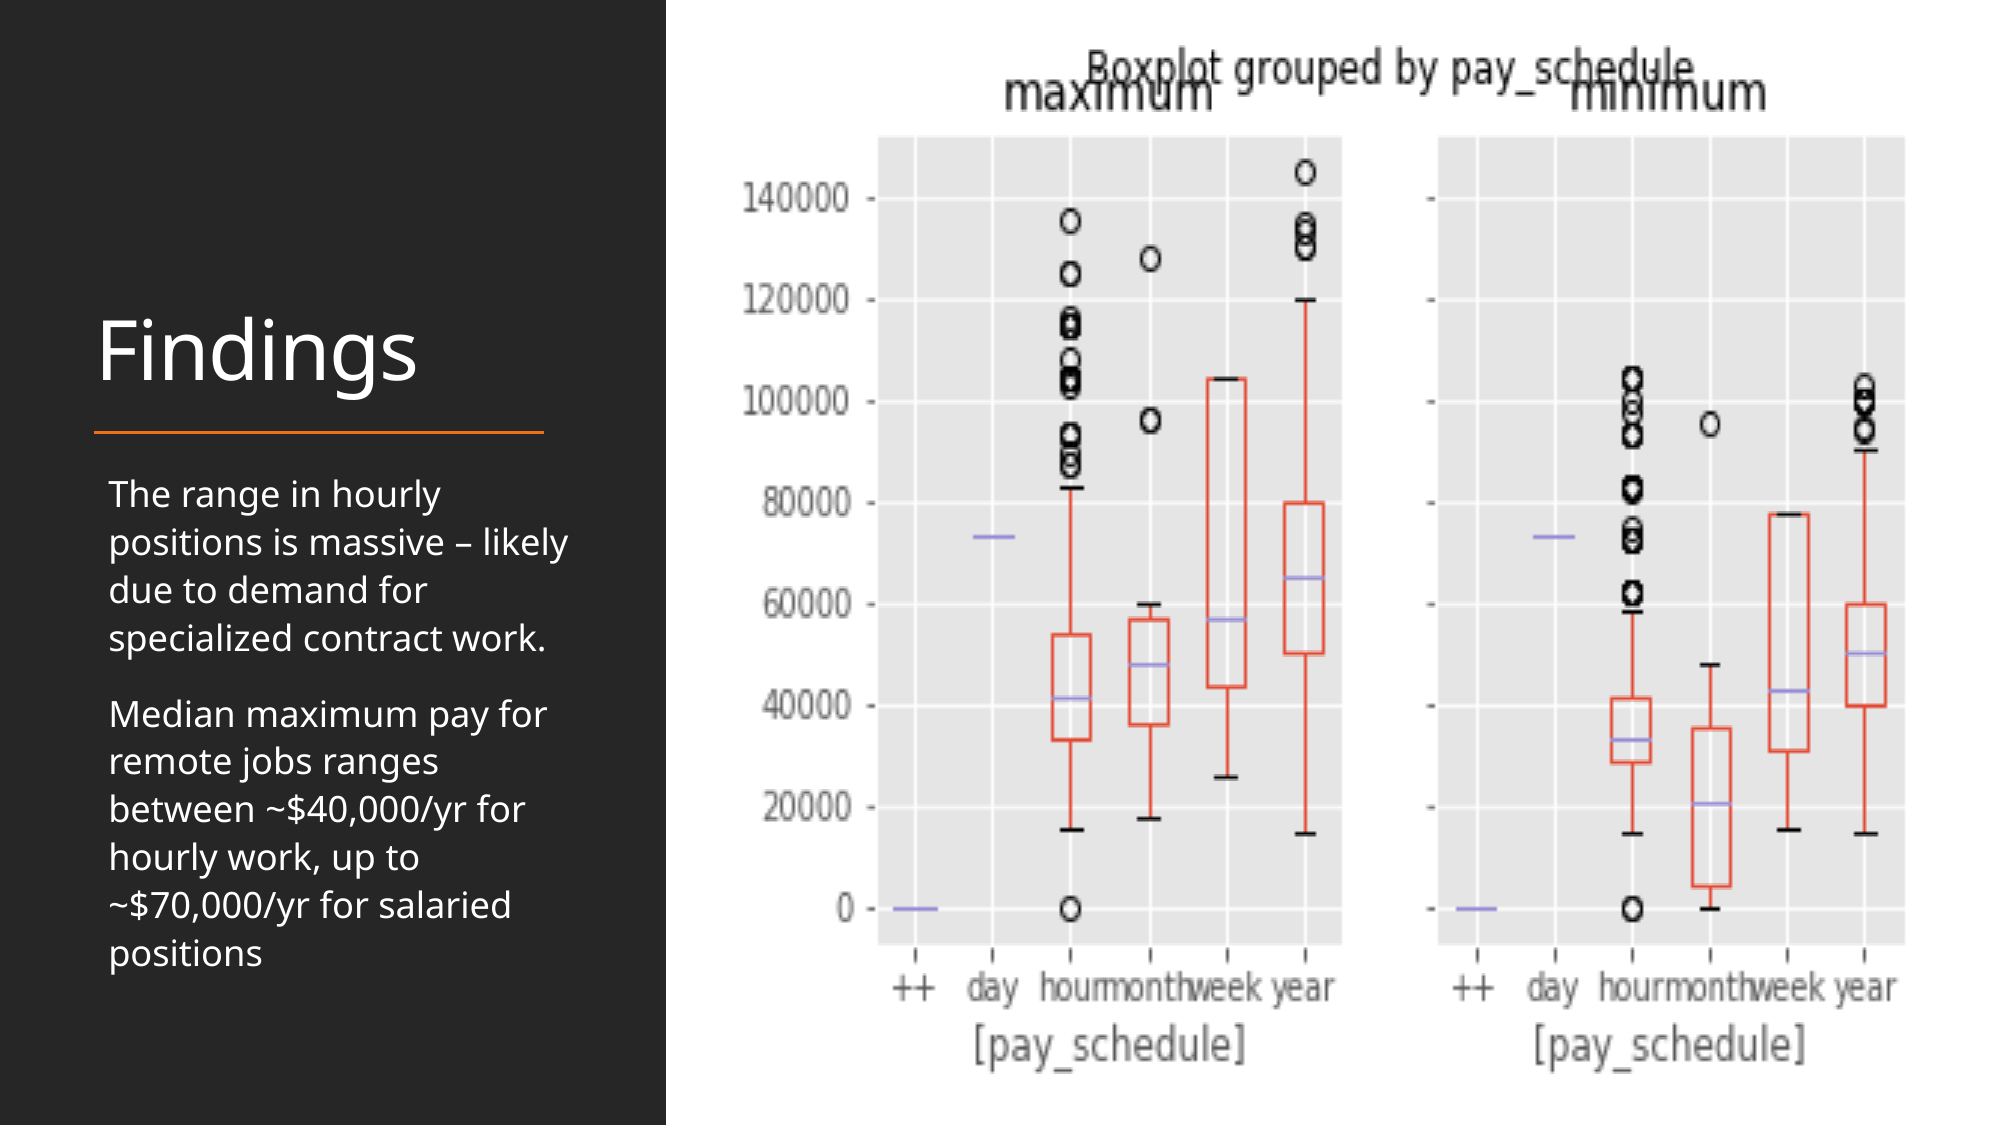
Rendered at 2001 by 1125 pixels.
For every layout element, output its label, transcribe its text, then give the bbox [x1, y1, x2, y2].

list The range in hourly positions is massive – likely due to demand for specialized contract work. Median maximum pay for remote jobs ranges between ~$40,000/yr for hourly work, up to ~$70,000/yr for salaried positions [93, 459, 587, 983]
picture [705, 17, 1971, 1104]
text_box [0, 0, 667, 1125]
text_box [667, 0, 2000, 1125]
title Findings [80, 84, 587, 407]
